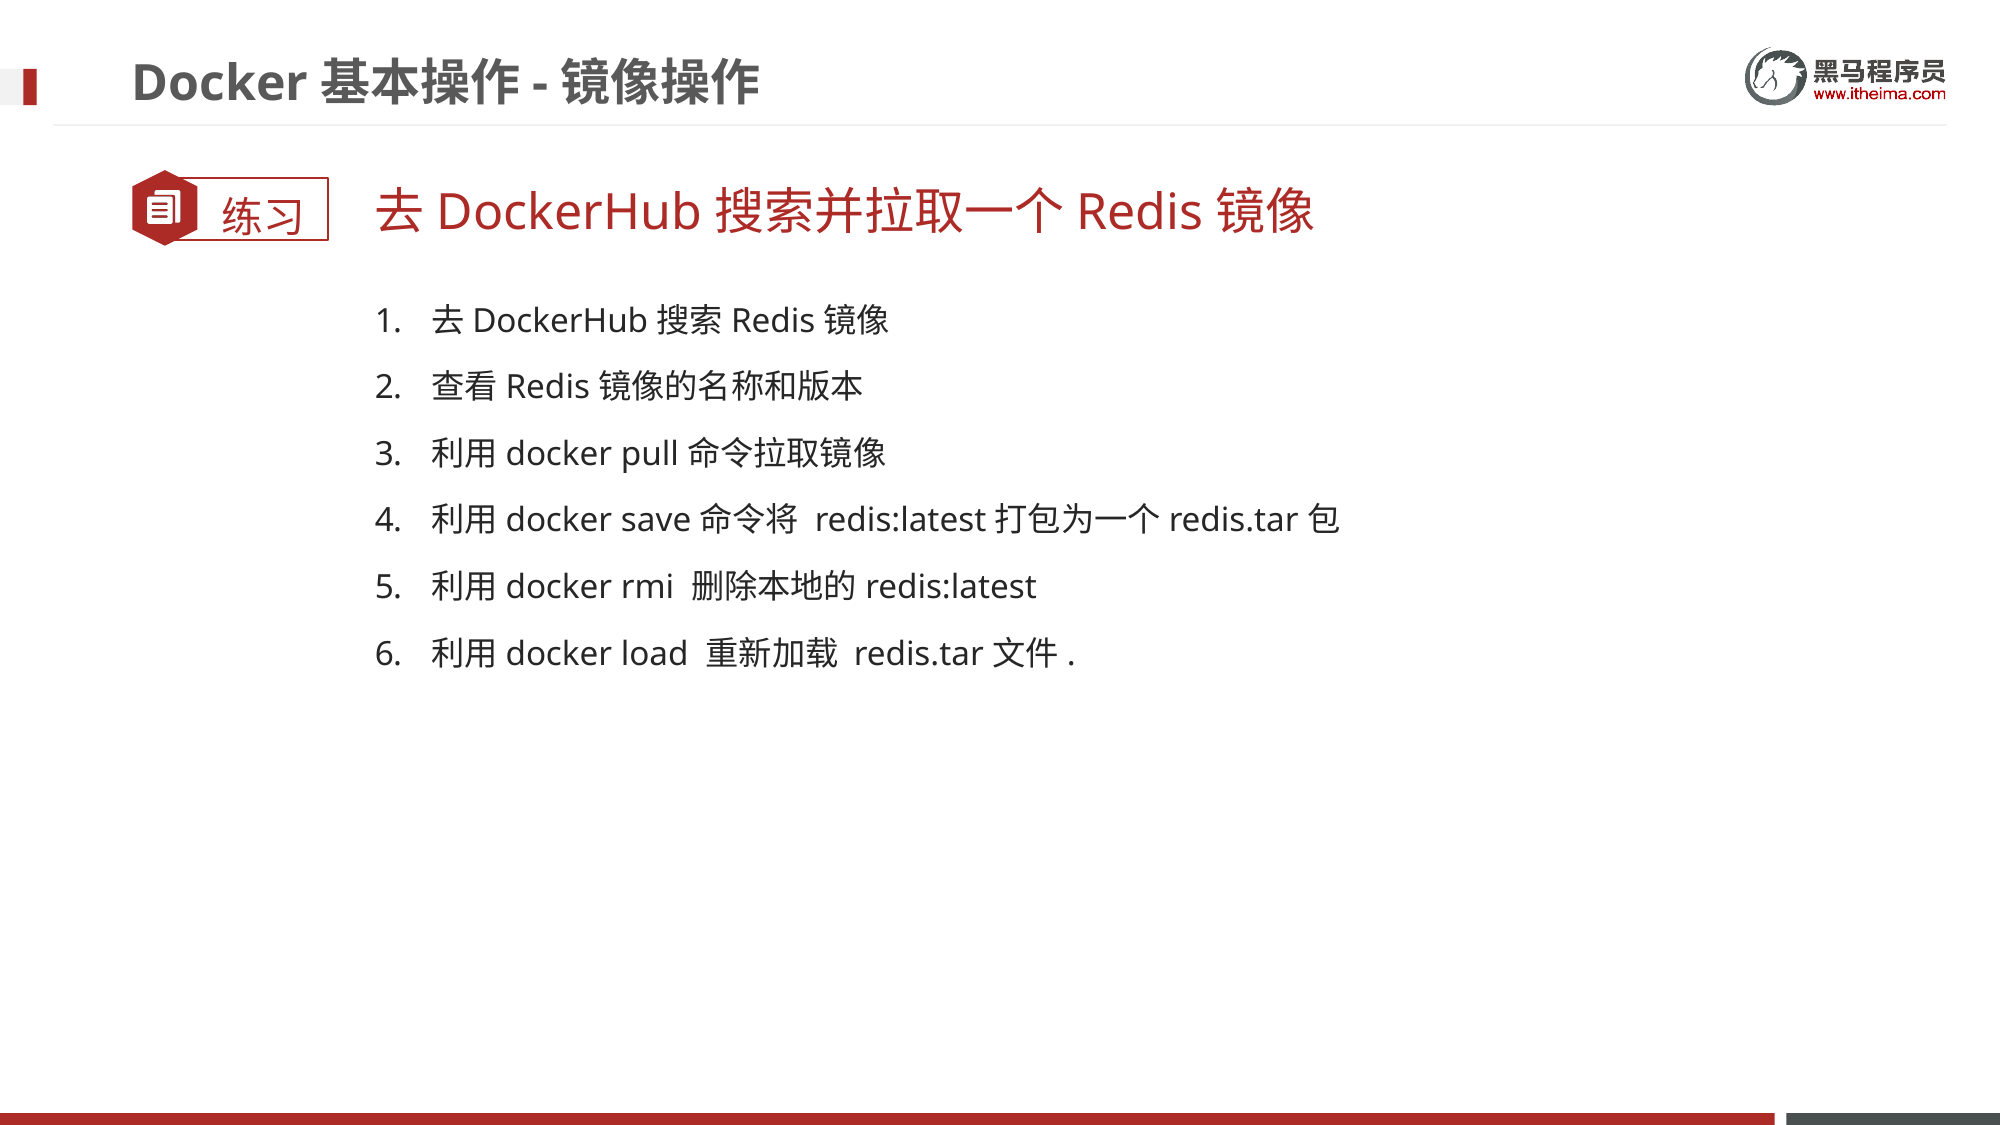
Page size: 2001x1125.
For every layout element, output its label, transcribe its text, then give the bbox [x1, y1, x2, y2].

picture [1744, 46, 1946, 106]
picture [147, 190, 181, 224]
list 去DockerHub搜索Redis镜像 查看Redis镜像的名称和版本 利用docker pull命令拉取镜像 利用docker save命令将 redis:latest打包为一个redis.tar包 利用docker rmi 删除本地的redis:latest 利用docker load 重新加载 redis.tar文件. [360, 271, 1872, 964]
list 去DockerHub搜索并拉取一个Redis镜像 [360, 166, 1872, 252]
title Docker基本操作-镜像操作 [116, 38, 1556, 124]
